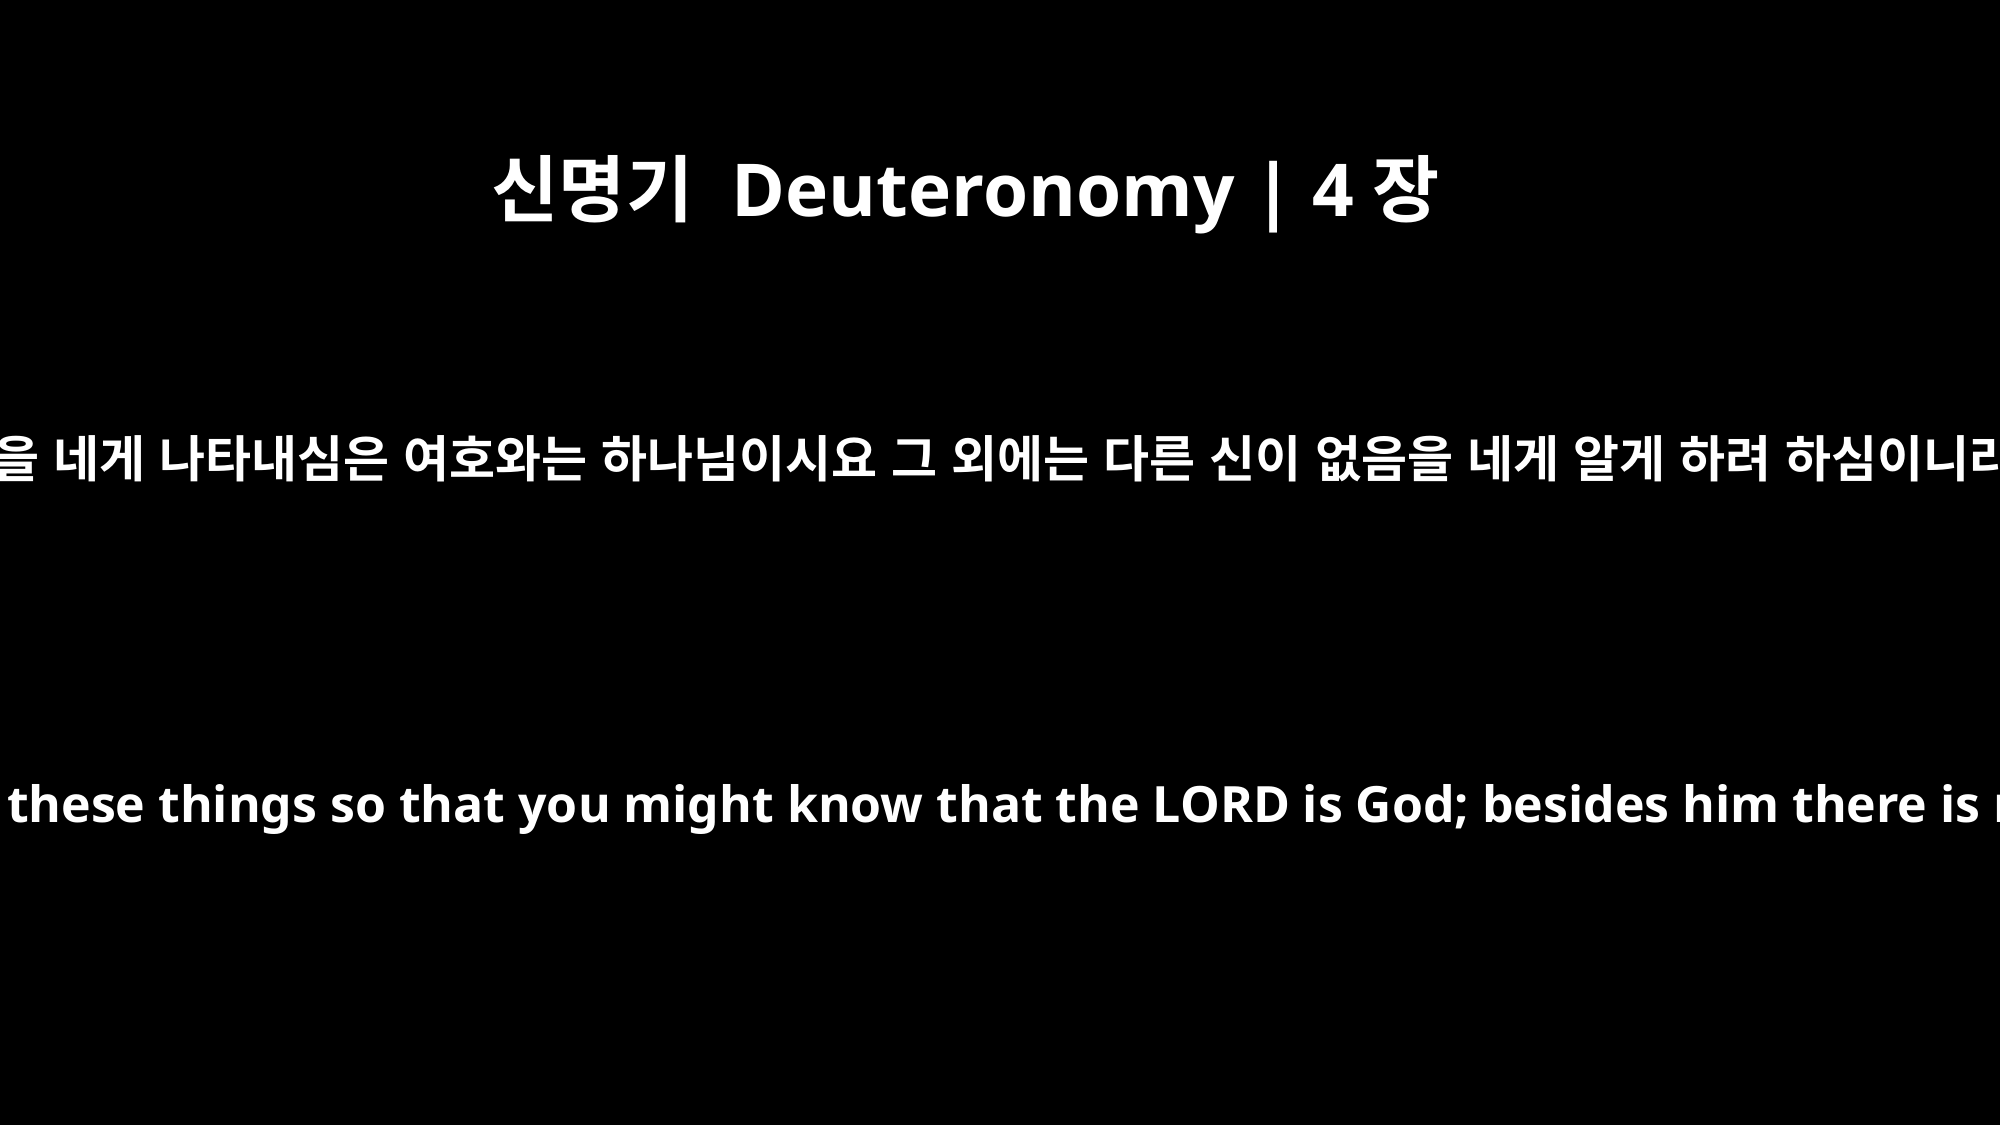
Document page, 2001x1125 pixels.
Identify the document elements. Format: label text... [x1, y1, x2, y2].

text_box 신명기 Deuteronomy | 4장 [476, 136, 1455, 239]
text_box 35 이것을 네게 나타내심은 여호와는 하나님이시요 그 외에는 다른 신이 없음을 네게 알게 하려 하심이니라 [0, 359, 2000, 495]
text_box You were shown these things so that you might know that the LORD is God; besides him there is no other. [0, 764, 2000, 840]
